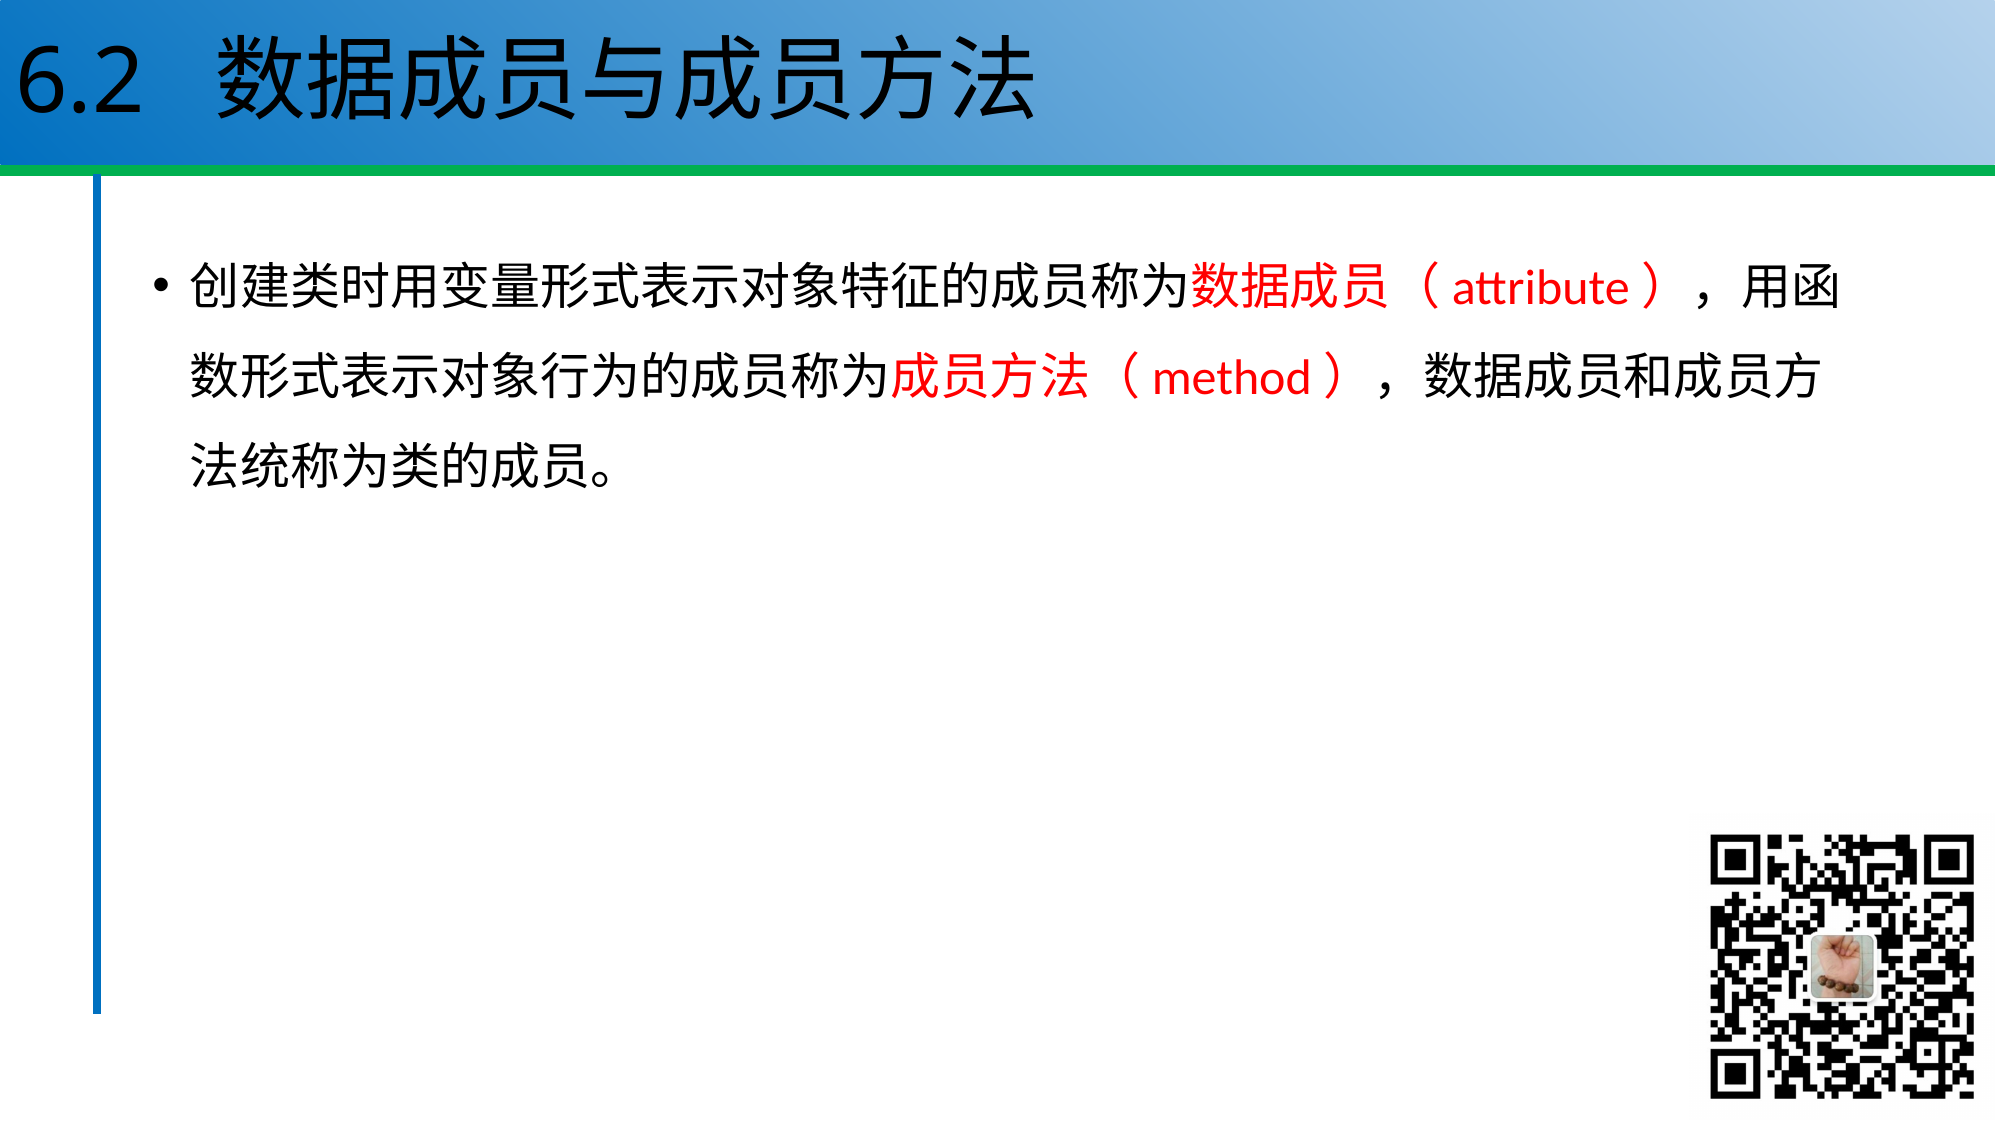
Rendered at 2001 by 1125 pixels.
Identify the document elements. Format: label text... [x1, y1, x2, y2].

list 创建类时用变量形式表示对象特征的成员称为数据成员（attribute），用函数形式表示对象行为的成员称为成员方法（method），数据成员和成员方法统称为类的成员。 [137, 216, 1863, 978]
slide_number [1412, 1042, 1863, 1103]
picture [1689, 813, 1995, 1120]
title 6.2 数据成员与成员方法 [0, 0, 1995, 165]
